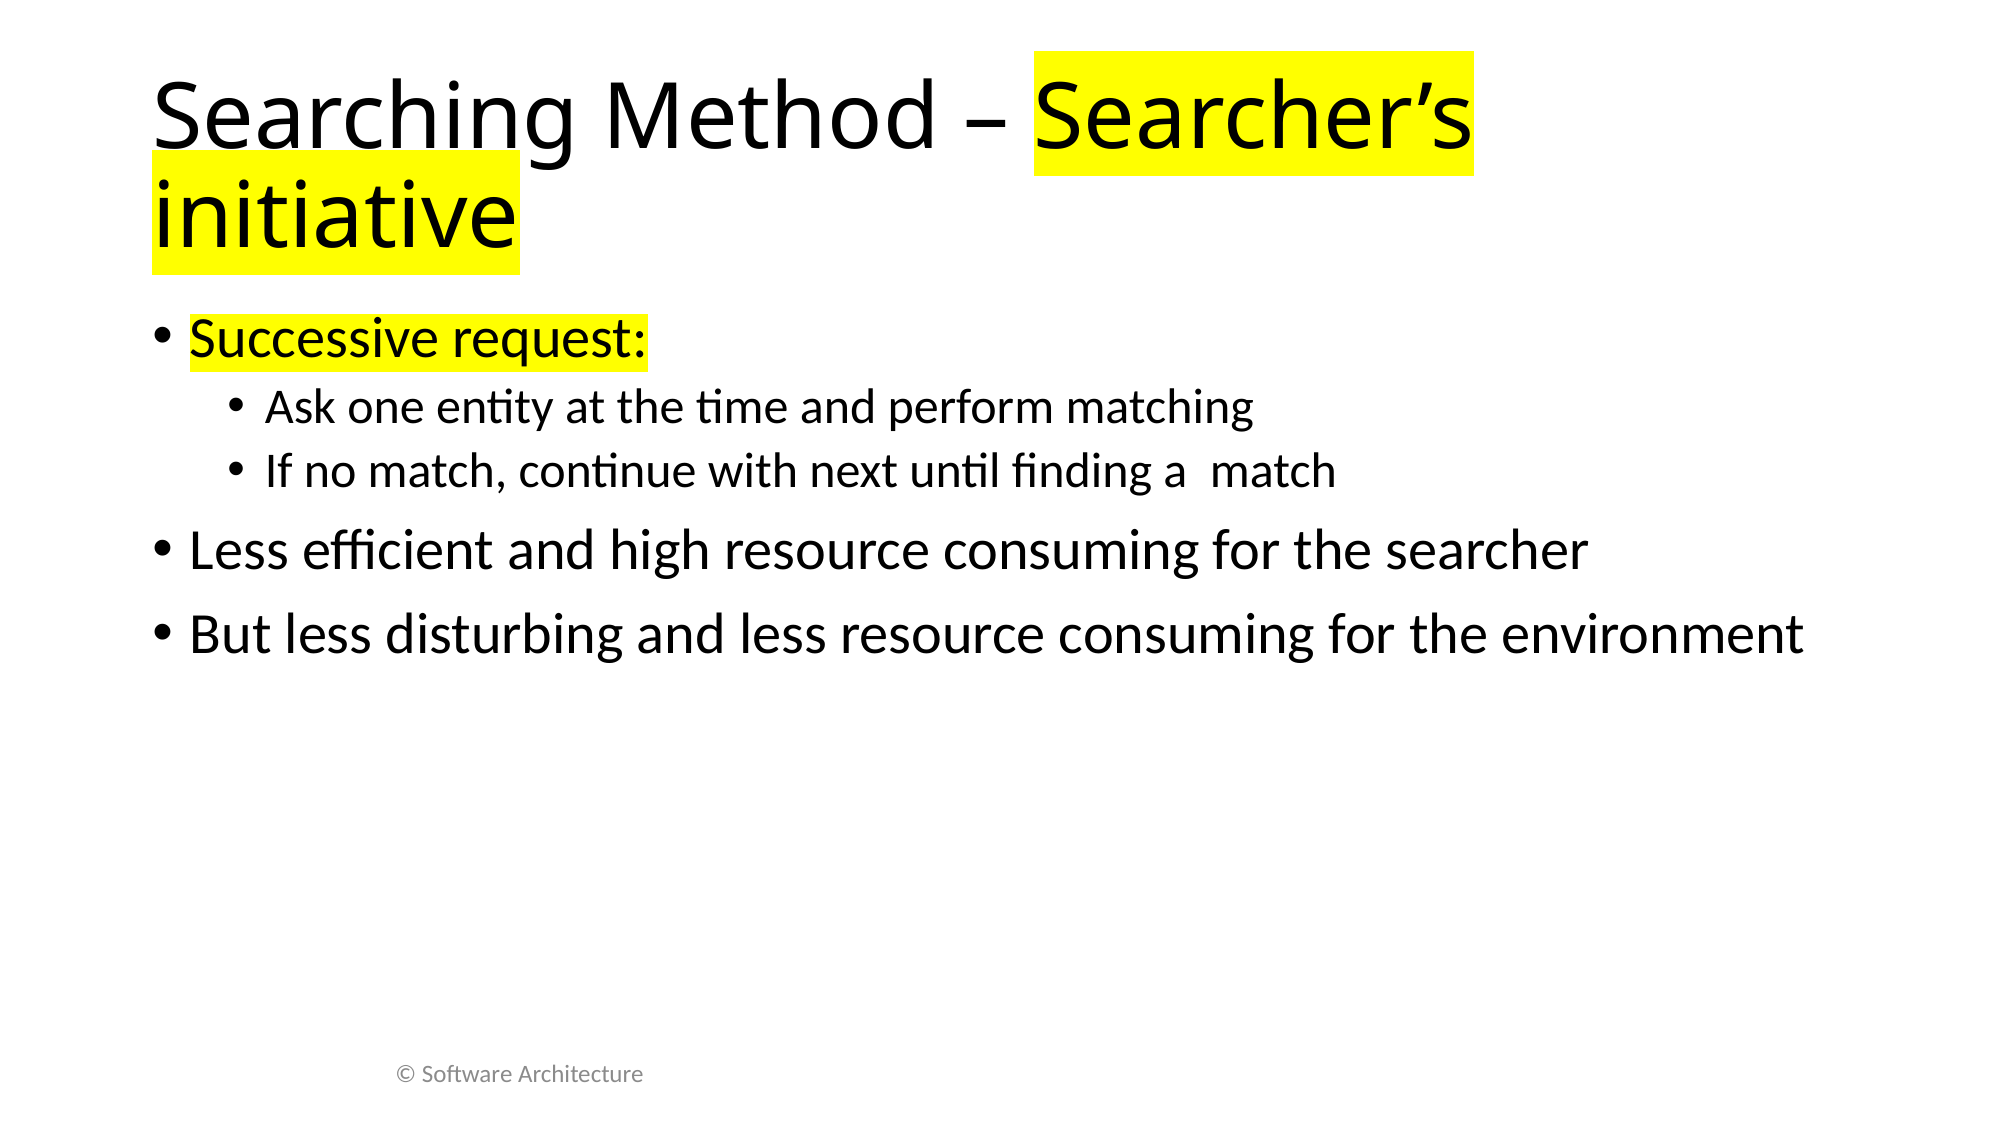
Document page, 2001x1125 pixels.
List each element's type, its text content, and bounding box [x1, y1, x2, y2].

title Searching Method – Searcher’s initiative [137, 59, 1863, 278]
list Successive request: Ask one entity at the time and perform matching If no match, continue with next until finding a match Less efficient and high resource consuming for the searcher But less disturbing and less resource consuming for the environment [137, 299, 1863, 1014]
footer © Software Architecture [0, 1042, 1040, 1103]
